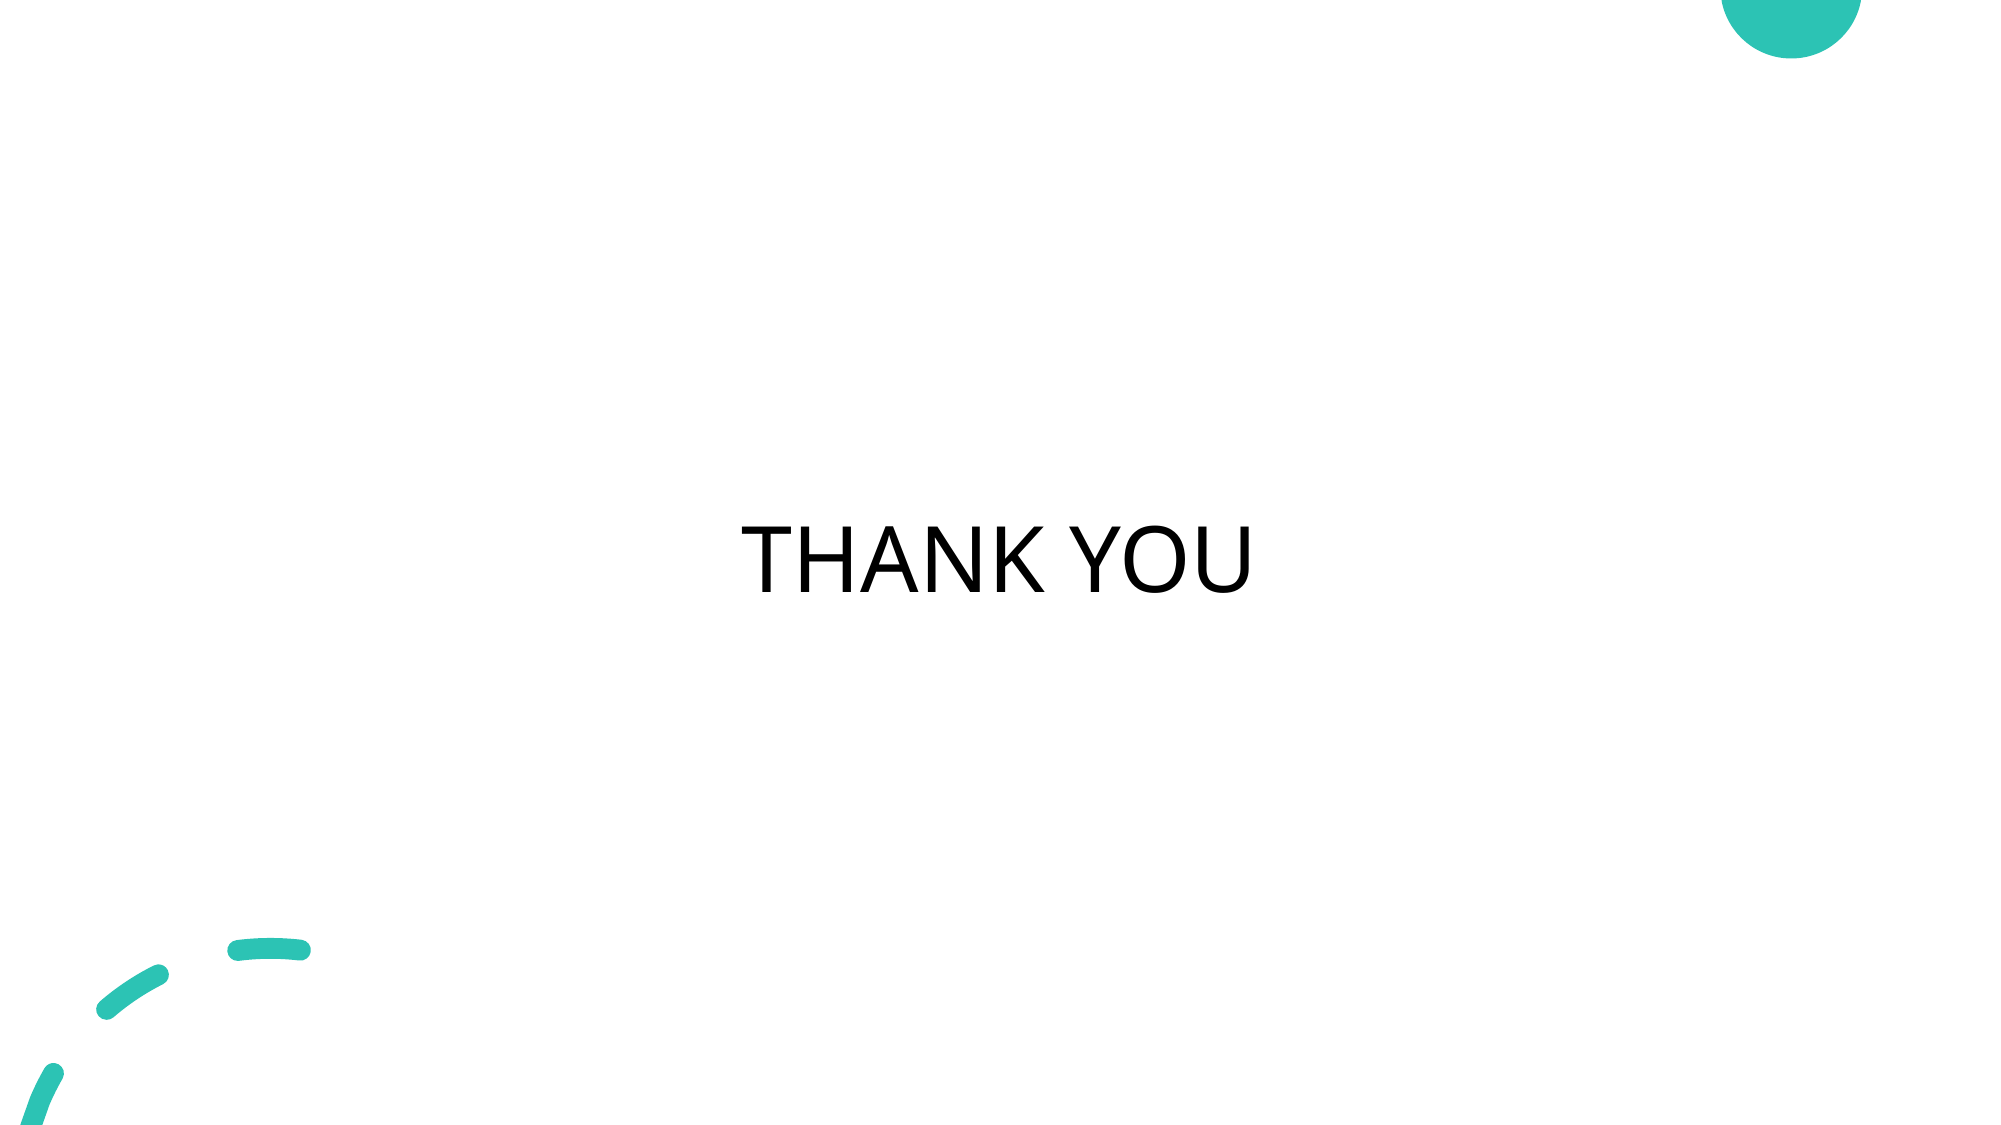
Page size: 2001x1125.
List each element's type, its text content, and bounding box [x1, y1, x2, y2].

title THANK YOU [137, 453, 1863, 672]
